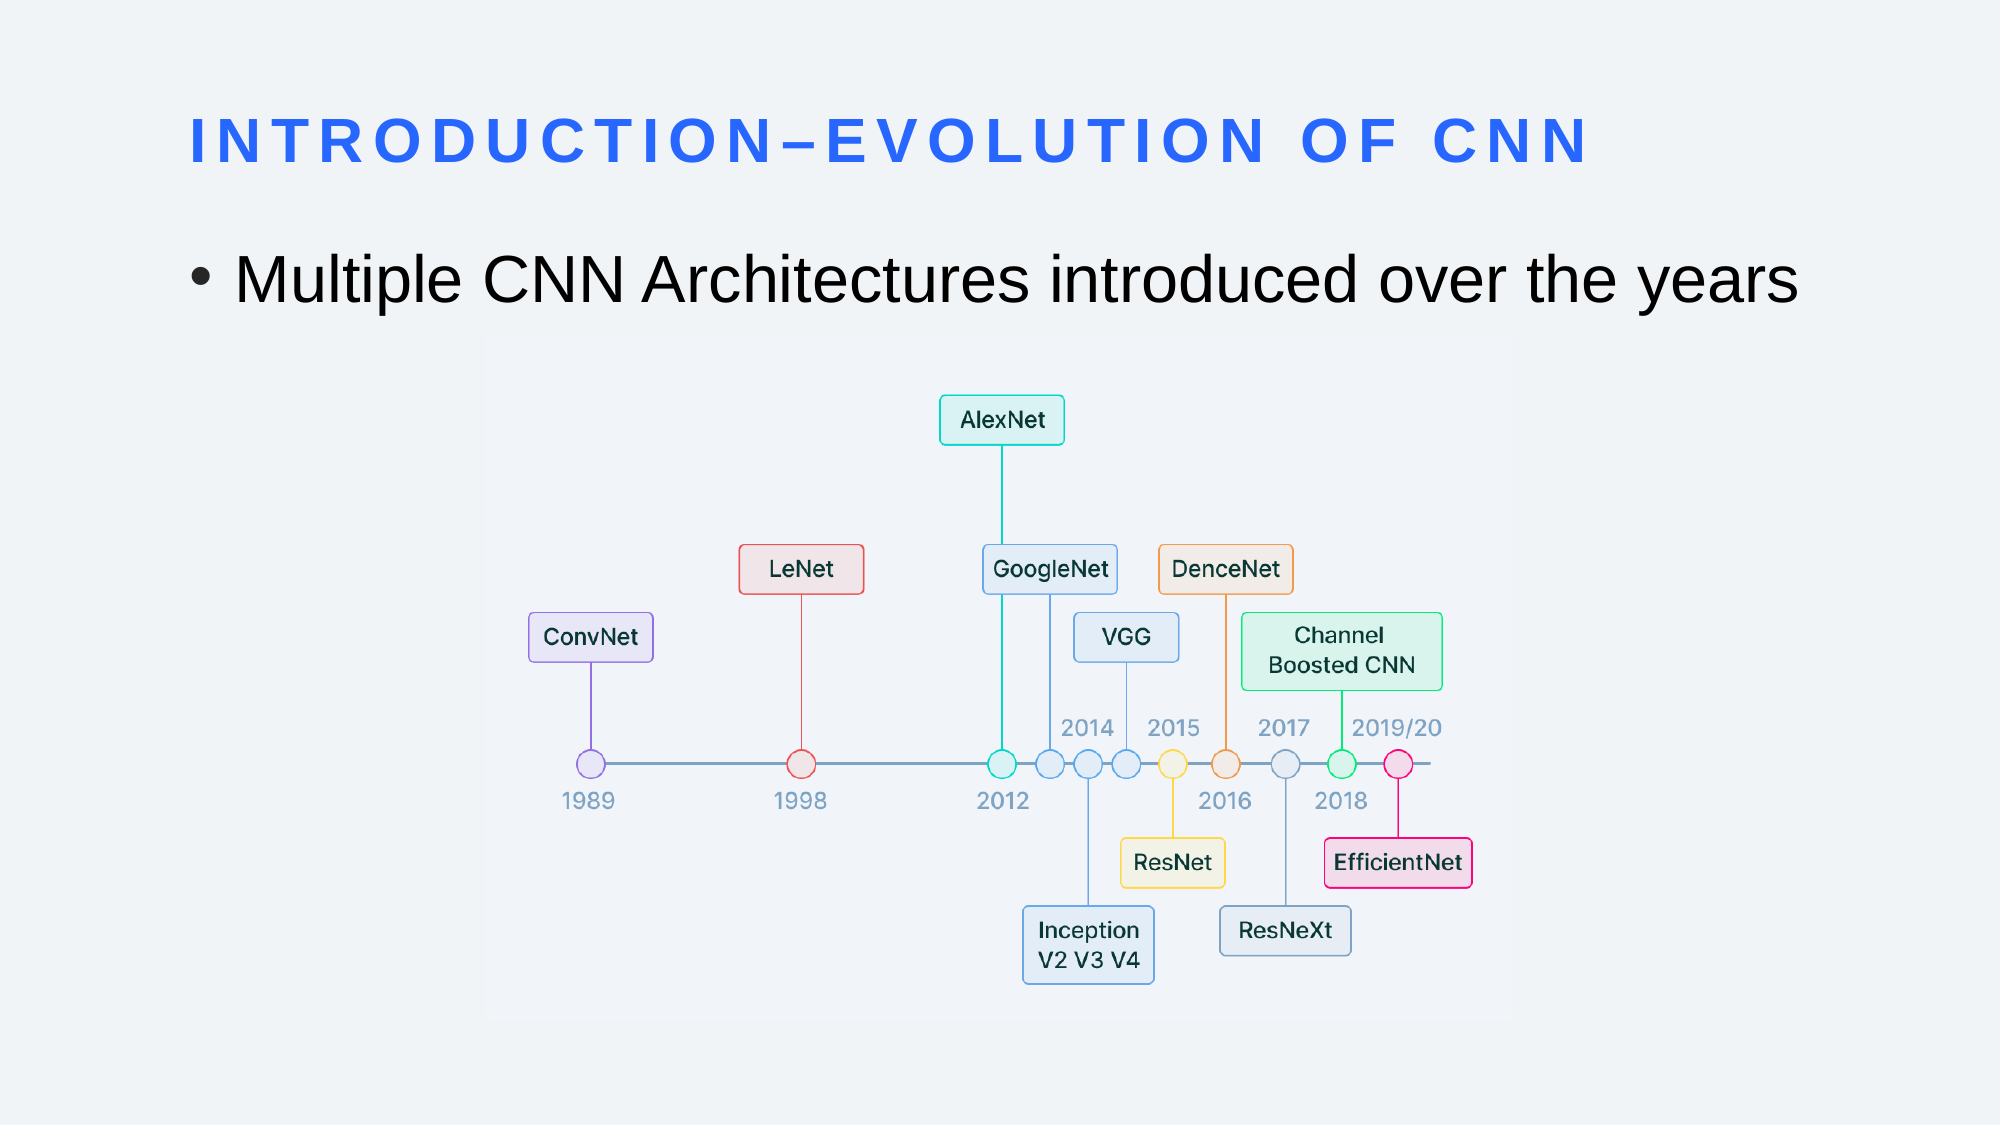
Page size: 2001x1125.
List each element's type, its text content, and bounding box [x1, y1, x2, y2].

picture [486, 336, 1514, 1020]
title Introduction–evolution of cnn [171, 102, 1661, 182]
list Multiple CNN Architectures introduced over the years [174, 228, 1825, 990]
